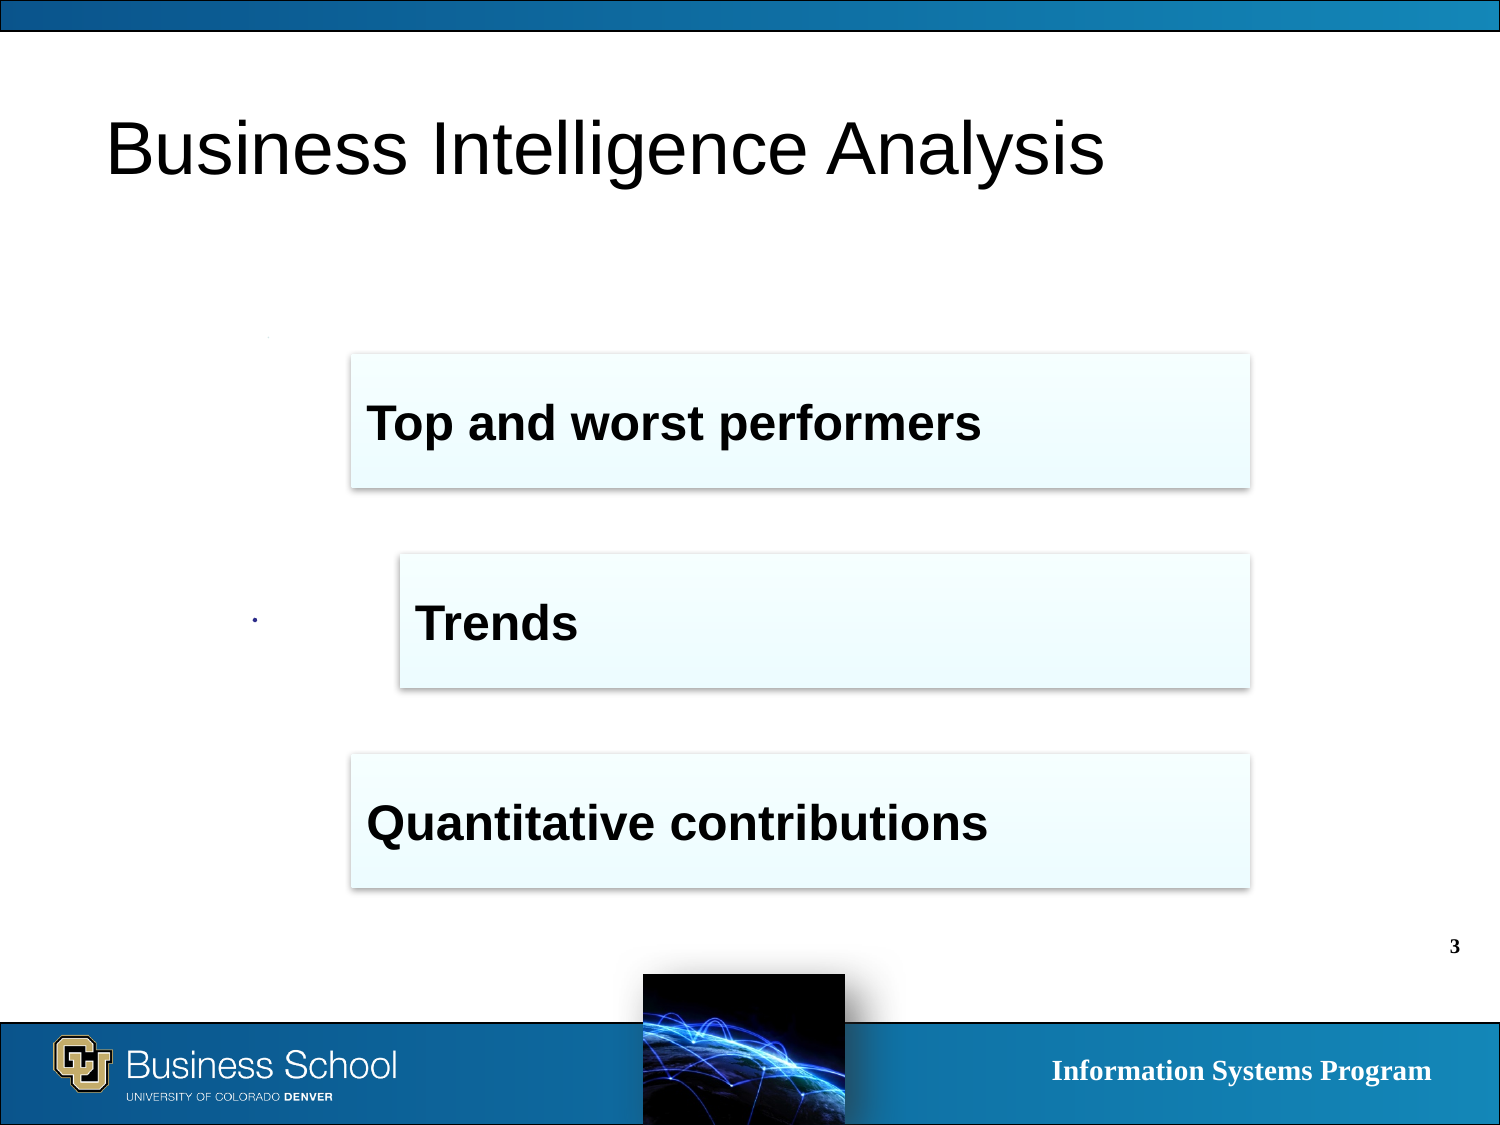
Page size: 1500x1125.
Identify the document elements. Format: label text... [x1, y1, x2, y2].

title Business Intelligence Analysis [89, 67, 1458, 198]
picture [53, 1034, 396, 1101]
picture [643, 974, 845, 1125]
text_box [249, 228, 1251, 897]
